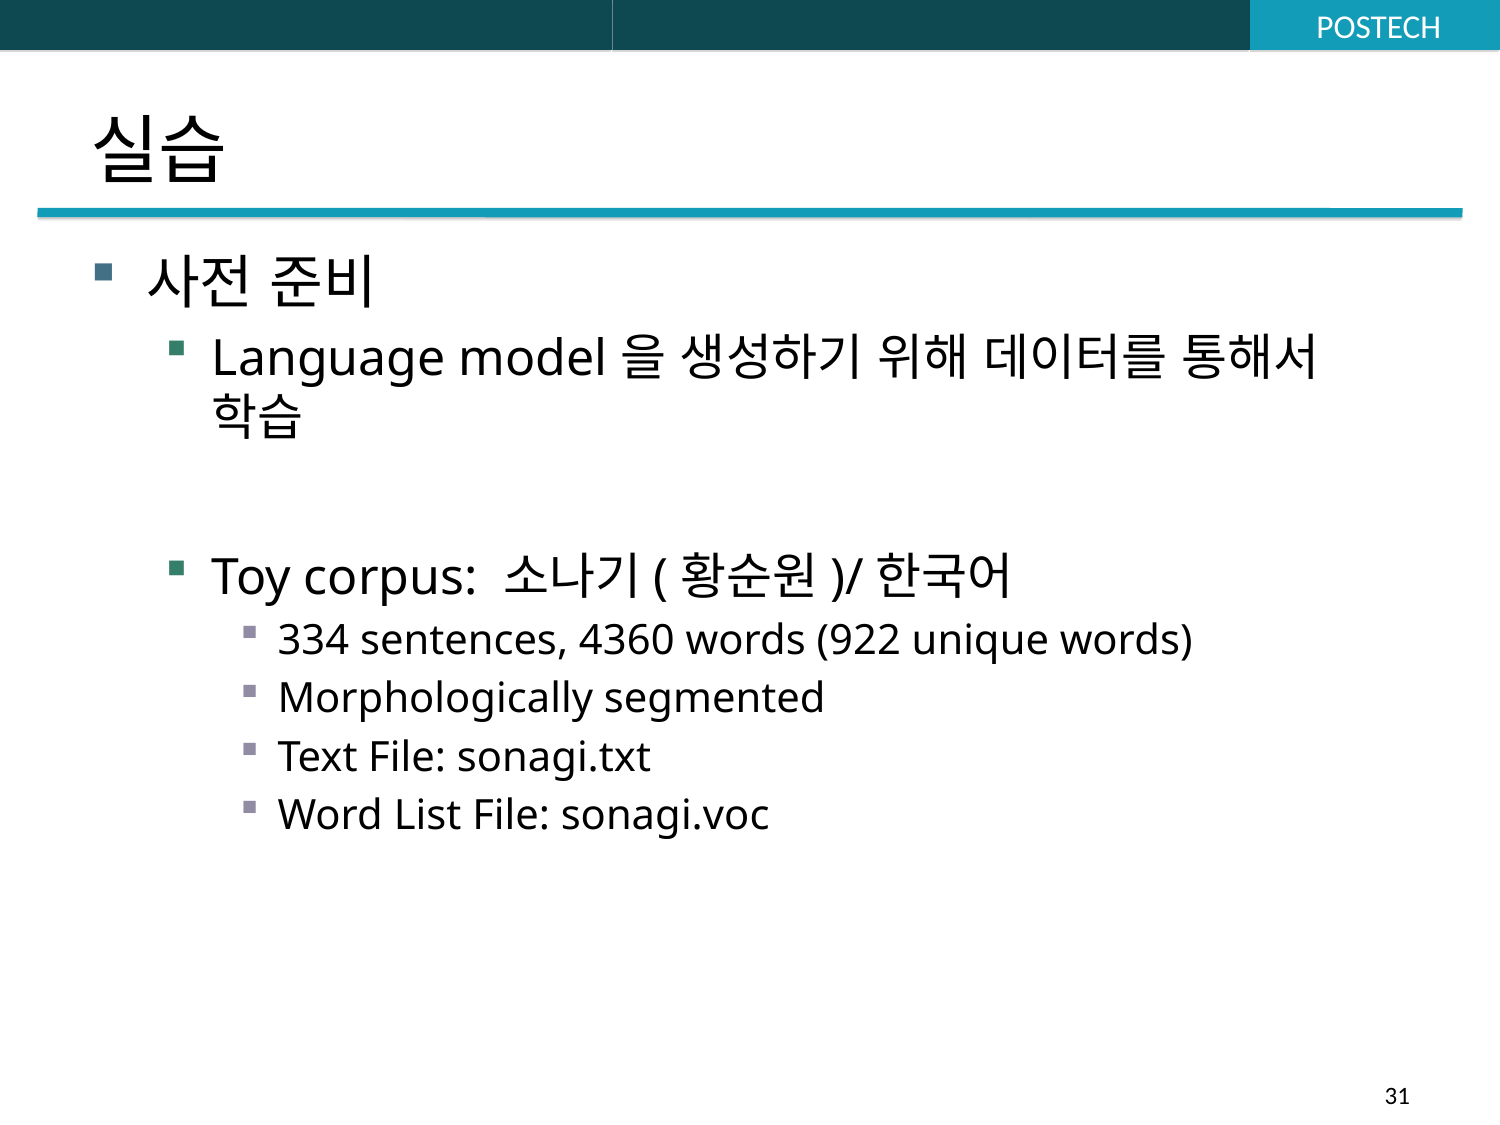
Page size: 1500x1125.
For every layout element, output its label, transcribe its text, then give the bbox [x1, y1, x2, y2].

slide_number 31 [1074, 1074, 1425, 1116]
list 사전 준비 Language model을 생성하기 위해 데이터를 통해서 학습 Toy corpus: 소나기(황순원)/한국어 334 sentences, 4360 words (922 unique words) Morphologically segmented Text File: sonagi.txt Word List File: sonagi.voc [75, 237, 1425, 1063]
title 실습 [75, 45, 1425, 200]
